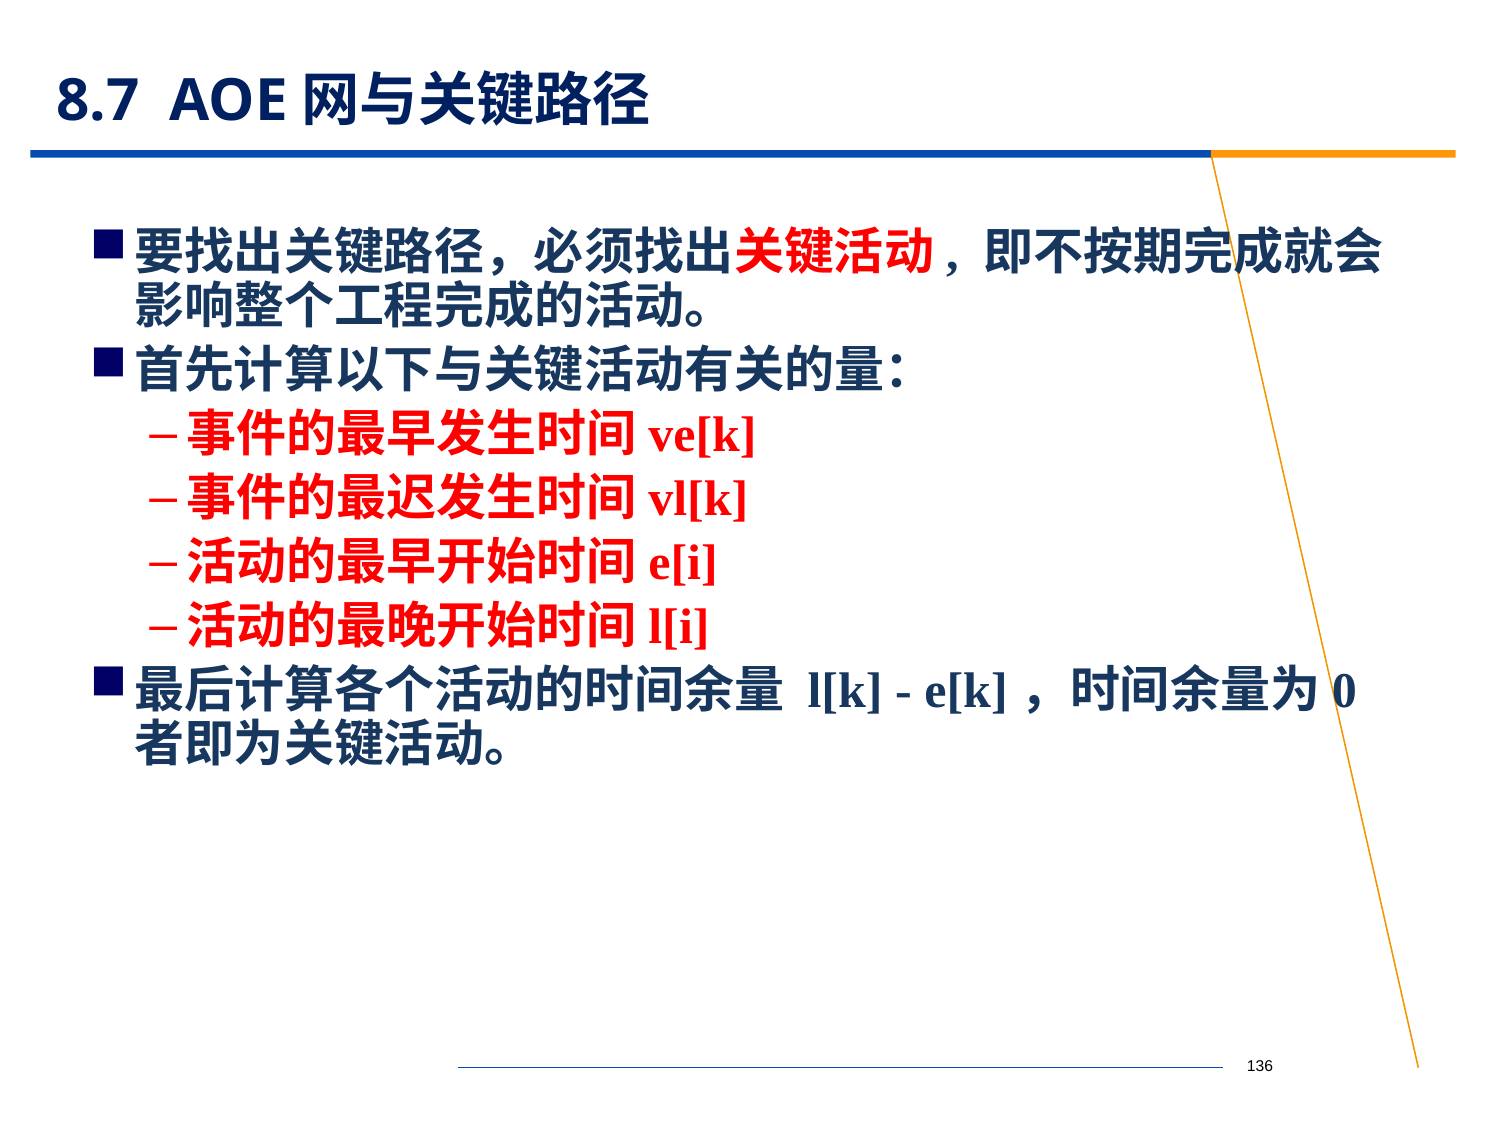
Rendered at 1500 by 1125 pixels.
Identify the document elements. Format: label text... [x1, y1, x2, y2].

title 8.7 AOE网与关键路径 [41, 64, 1392, 130]
text_box 要找出关键路径，必须找出关键活动, 即不按期完成就会影响整个工程完成的活动。 首先计算以下与关键活动有关的量： 事件的最早发生时间ve[k] 事件的最迟发生时间vl[k] 活动的最早开始时间e[i] 活动的最晚开始时间l[i] 最后计算各个活动的时间余量 l[k] - e[k]，时间余量为0者即为关键活动。 [74, 219, 1425, 385]
